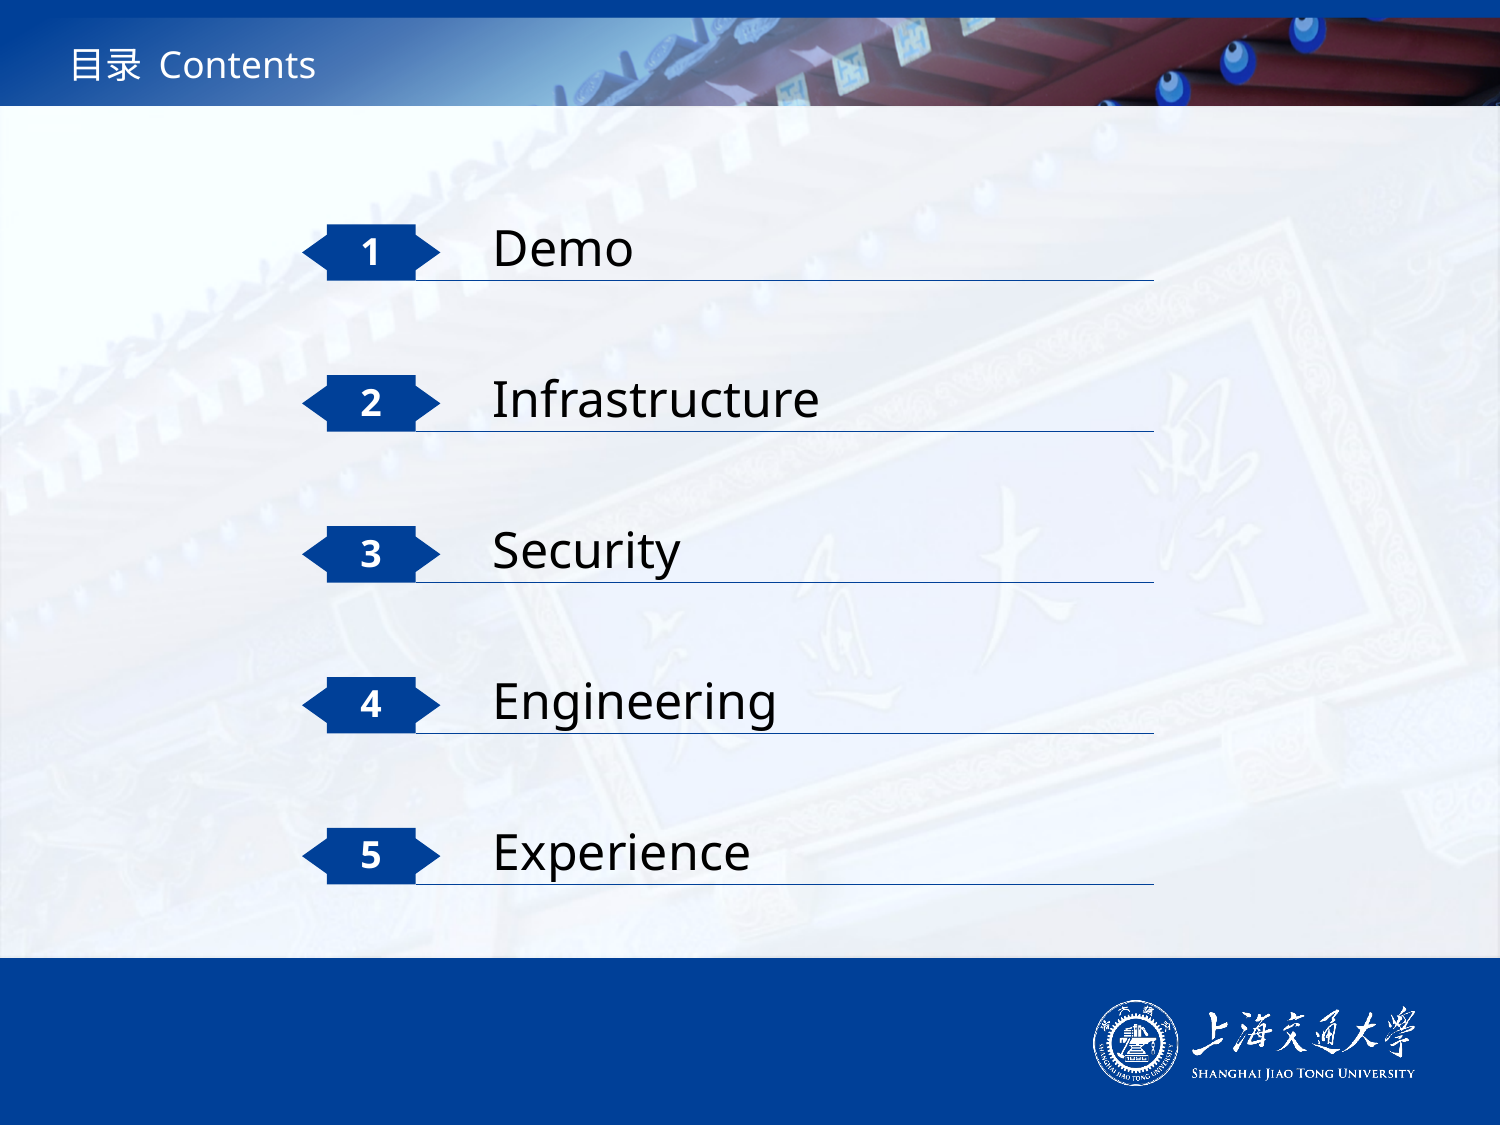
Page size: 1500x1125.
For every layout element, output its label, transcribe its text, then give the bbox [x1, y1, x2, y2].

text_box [302, 364, 441, 438]
title 目录 Contents [53, 38, 1116, 94]
text_box Experience [478, 812, 1198, 888]
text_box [302, 515, 441, 589]
picture [0, 18, 1500, 958]
text_box Security [478, 510, 1198, 586]
text_box Demo [478, 209, 1198, 284]
picture [1093, 1000, 1415, 1086]
text_box Engineering [478, 661, 1198, 737]
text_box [302, 666, 441, 740]
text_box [302, 213, 441, 287]
text_box Infrastructure [478, 359, 1198, 435]
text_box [302, 817, 441, 891]
